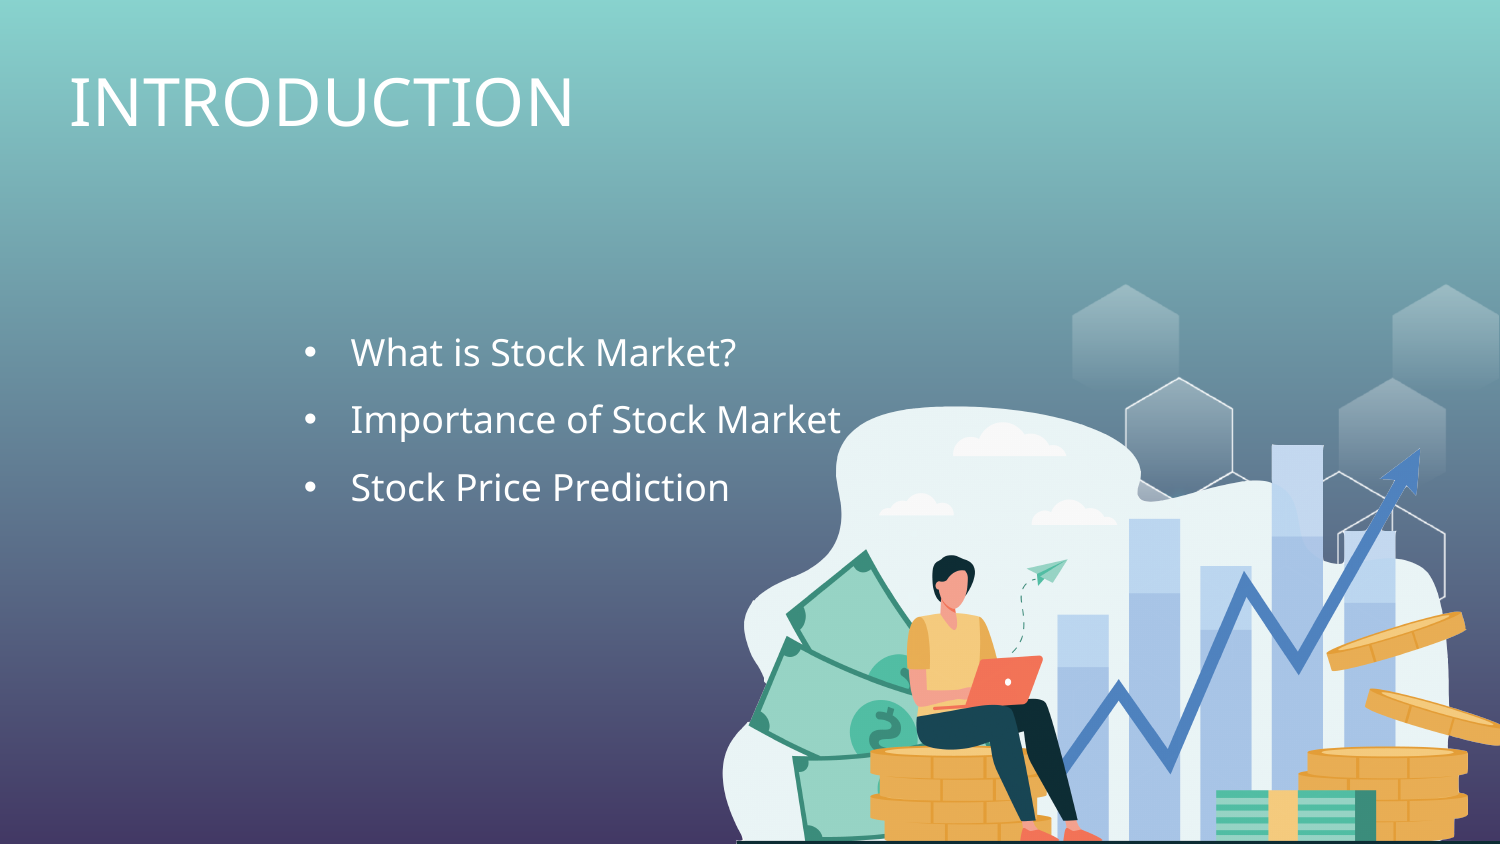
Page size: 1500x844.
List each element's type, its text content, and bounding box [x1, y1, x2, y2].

text_box INTRODUCTION [54, 29, 627, 171]
picture [690, 284, 1500, 844]
text_box What is Stock Market? Importance of Stock Market Stock Price Prediction [263, 246, 1075, 570]
